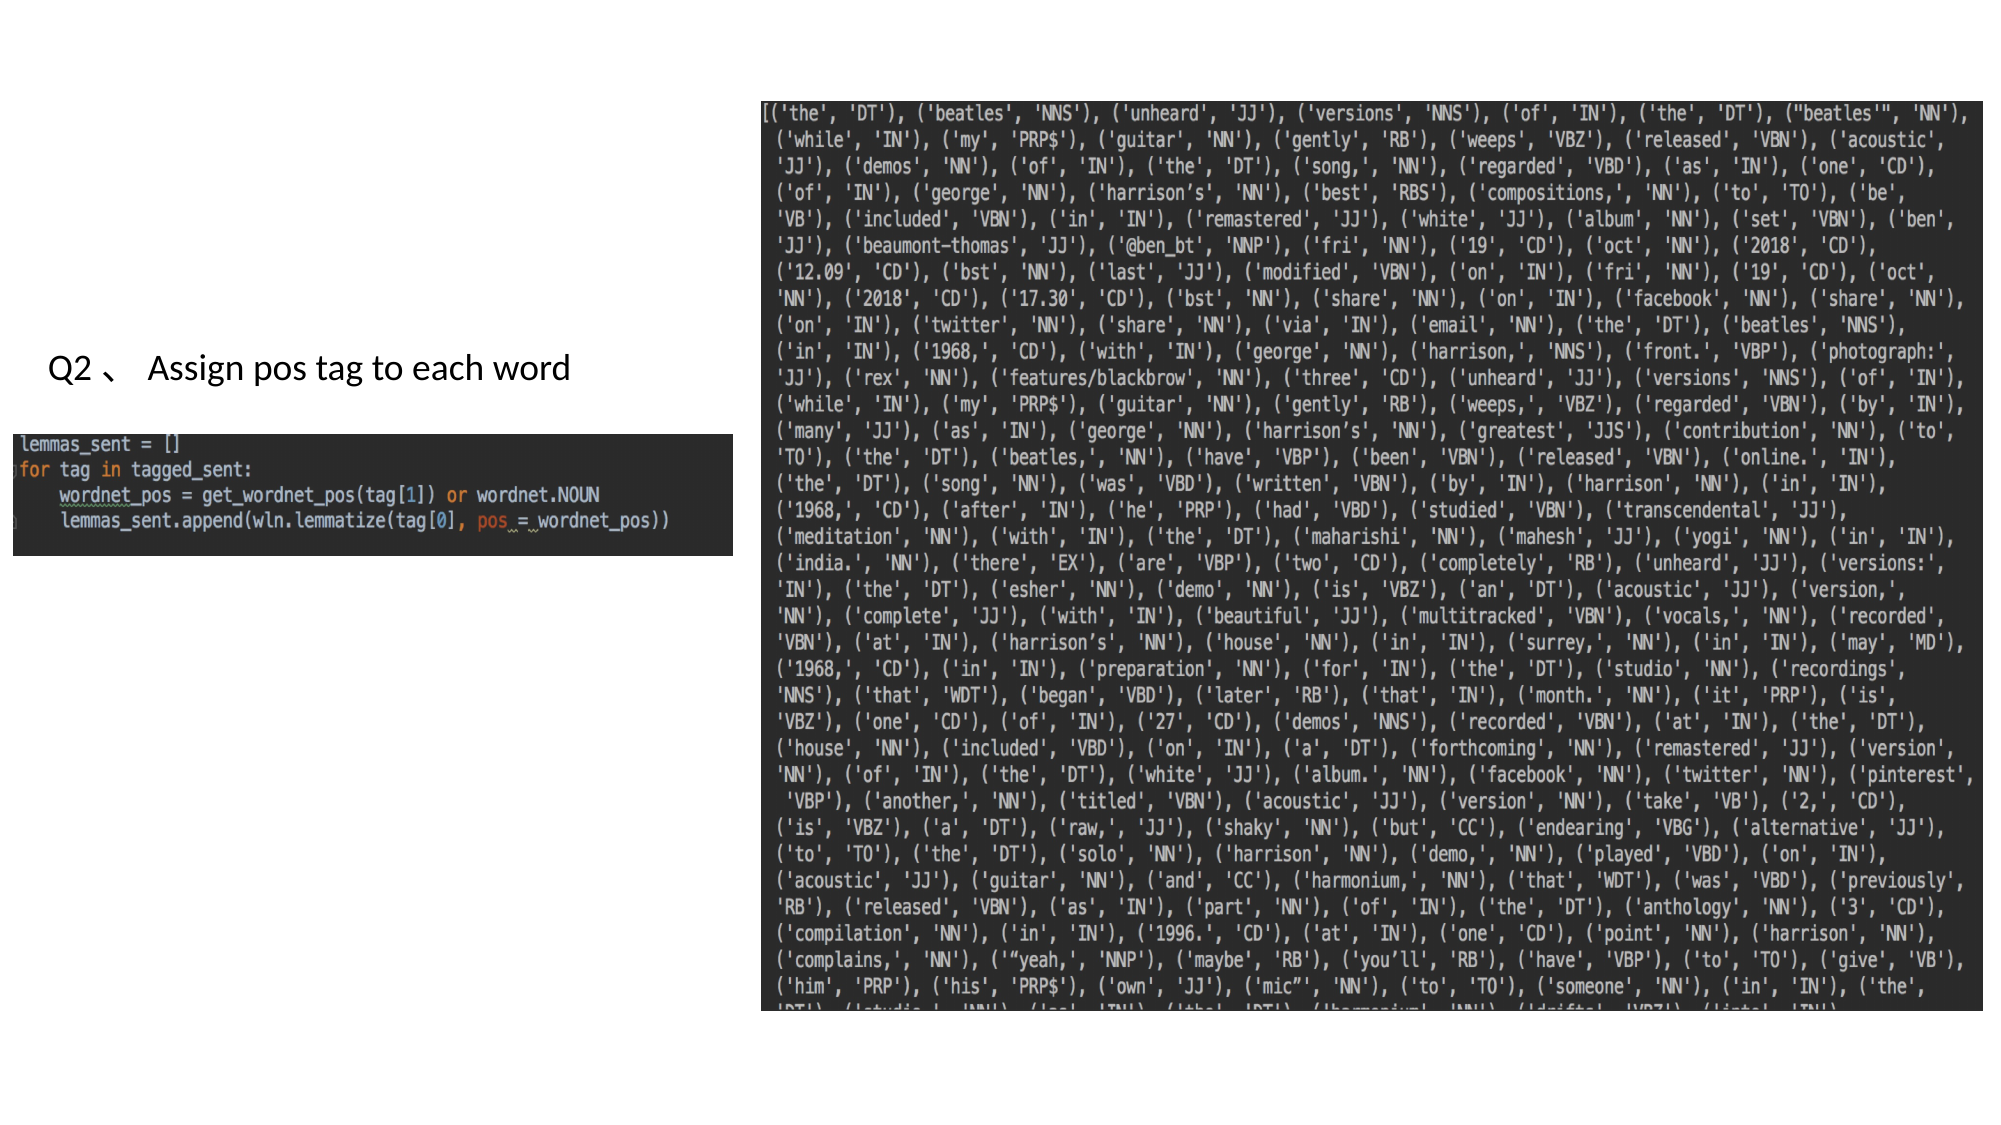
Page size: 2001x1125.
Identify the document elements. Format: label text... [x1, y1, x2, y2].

picture [761, 101, 1983, 1011]
text_box Q2、Assign pos tag to each word [33, 335, 713, 395]
picture [13, 434, 733, 556]
